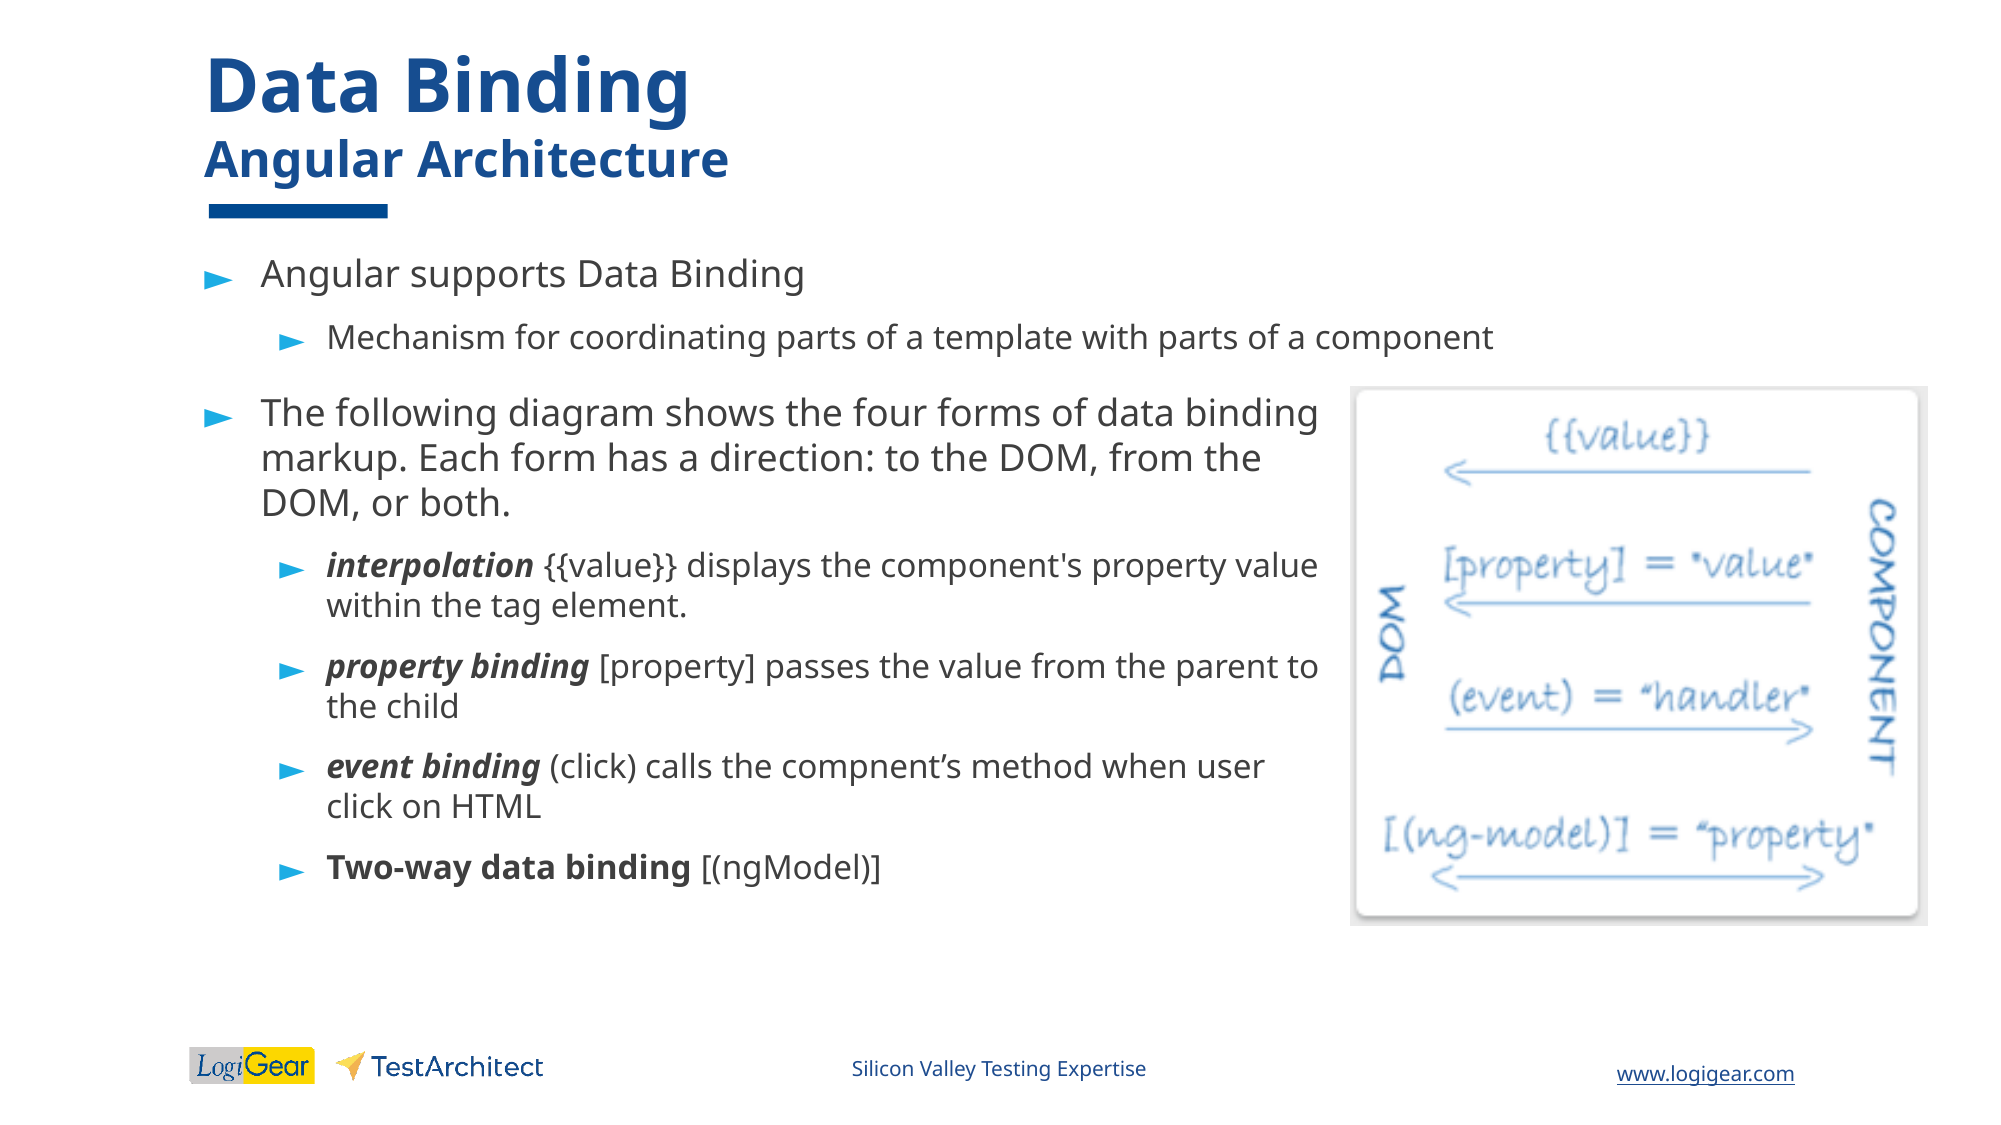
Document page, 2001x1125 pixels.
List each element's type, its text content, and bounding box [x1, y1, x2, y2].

picture [189, 1047, 315, 1085]
text_box Angular supports Data Binding Mechanism for coordinating parts of a template with parts of a component [189, 242, 1688, 408]
list The following diagram shows the four forms of data binding markup. Each form has a direction: to the DOM, from the DOM, or both. interpolation {{value}} displays the component's property value within the tag element. property binding [property] passes the value from the parent to the child event binding (click) calls the compnent’s method when user click on HTML Two-way data binding [(ngModel)] [189, 408, 1344, 926]
picture [335, 1051, 543, 1081]
title Data Binding Angular Architecture [189, 54, 1809, 171]
picture [1349, 386, 1928, 927]
